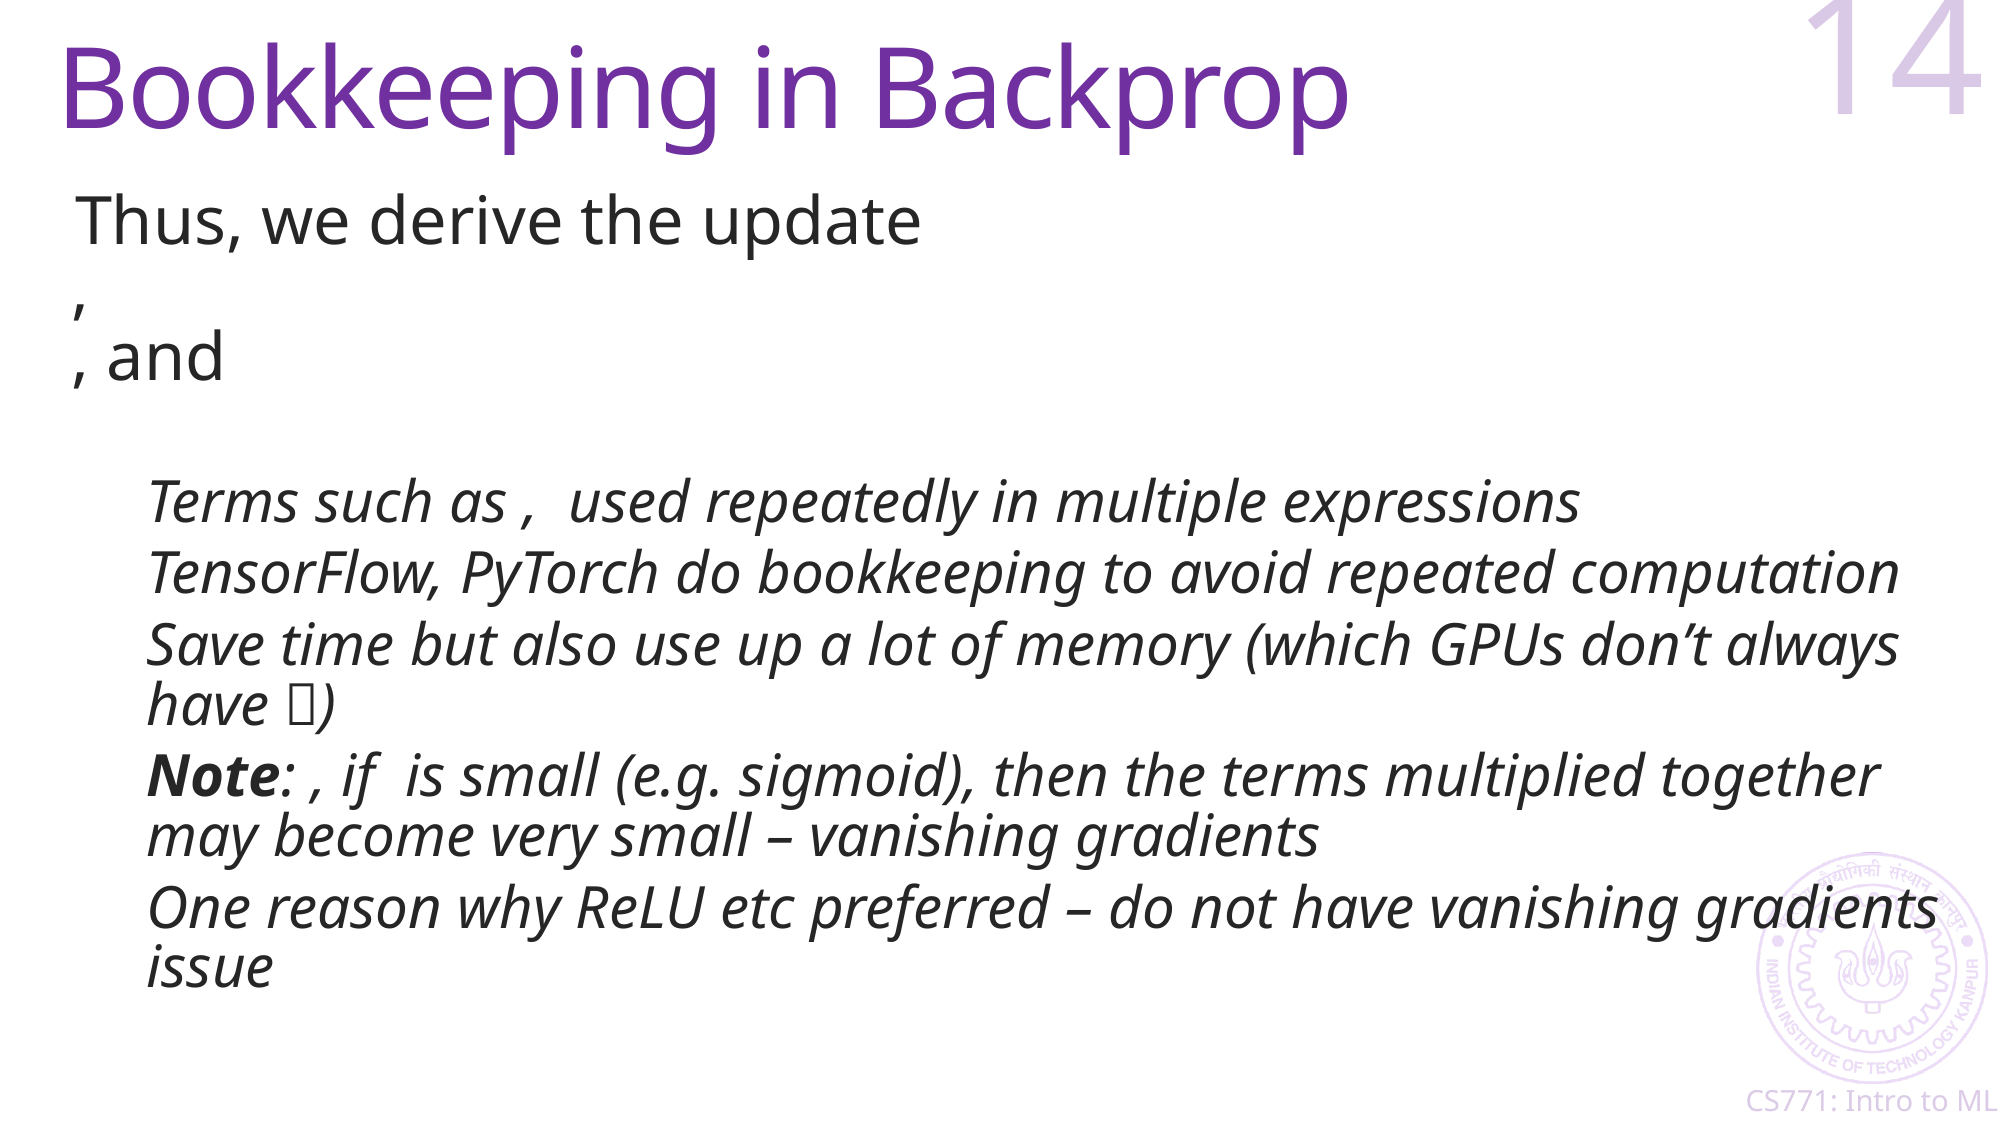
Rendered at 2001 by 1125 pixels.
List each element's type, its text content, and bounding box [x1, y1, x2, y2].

title Bookkeeping in Backprop [41, 5, 1945, 183]
slide_number 14 [1520, 6, 2000, 183]
